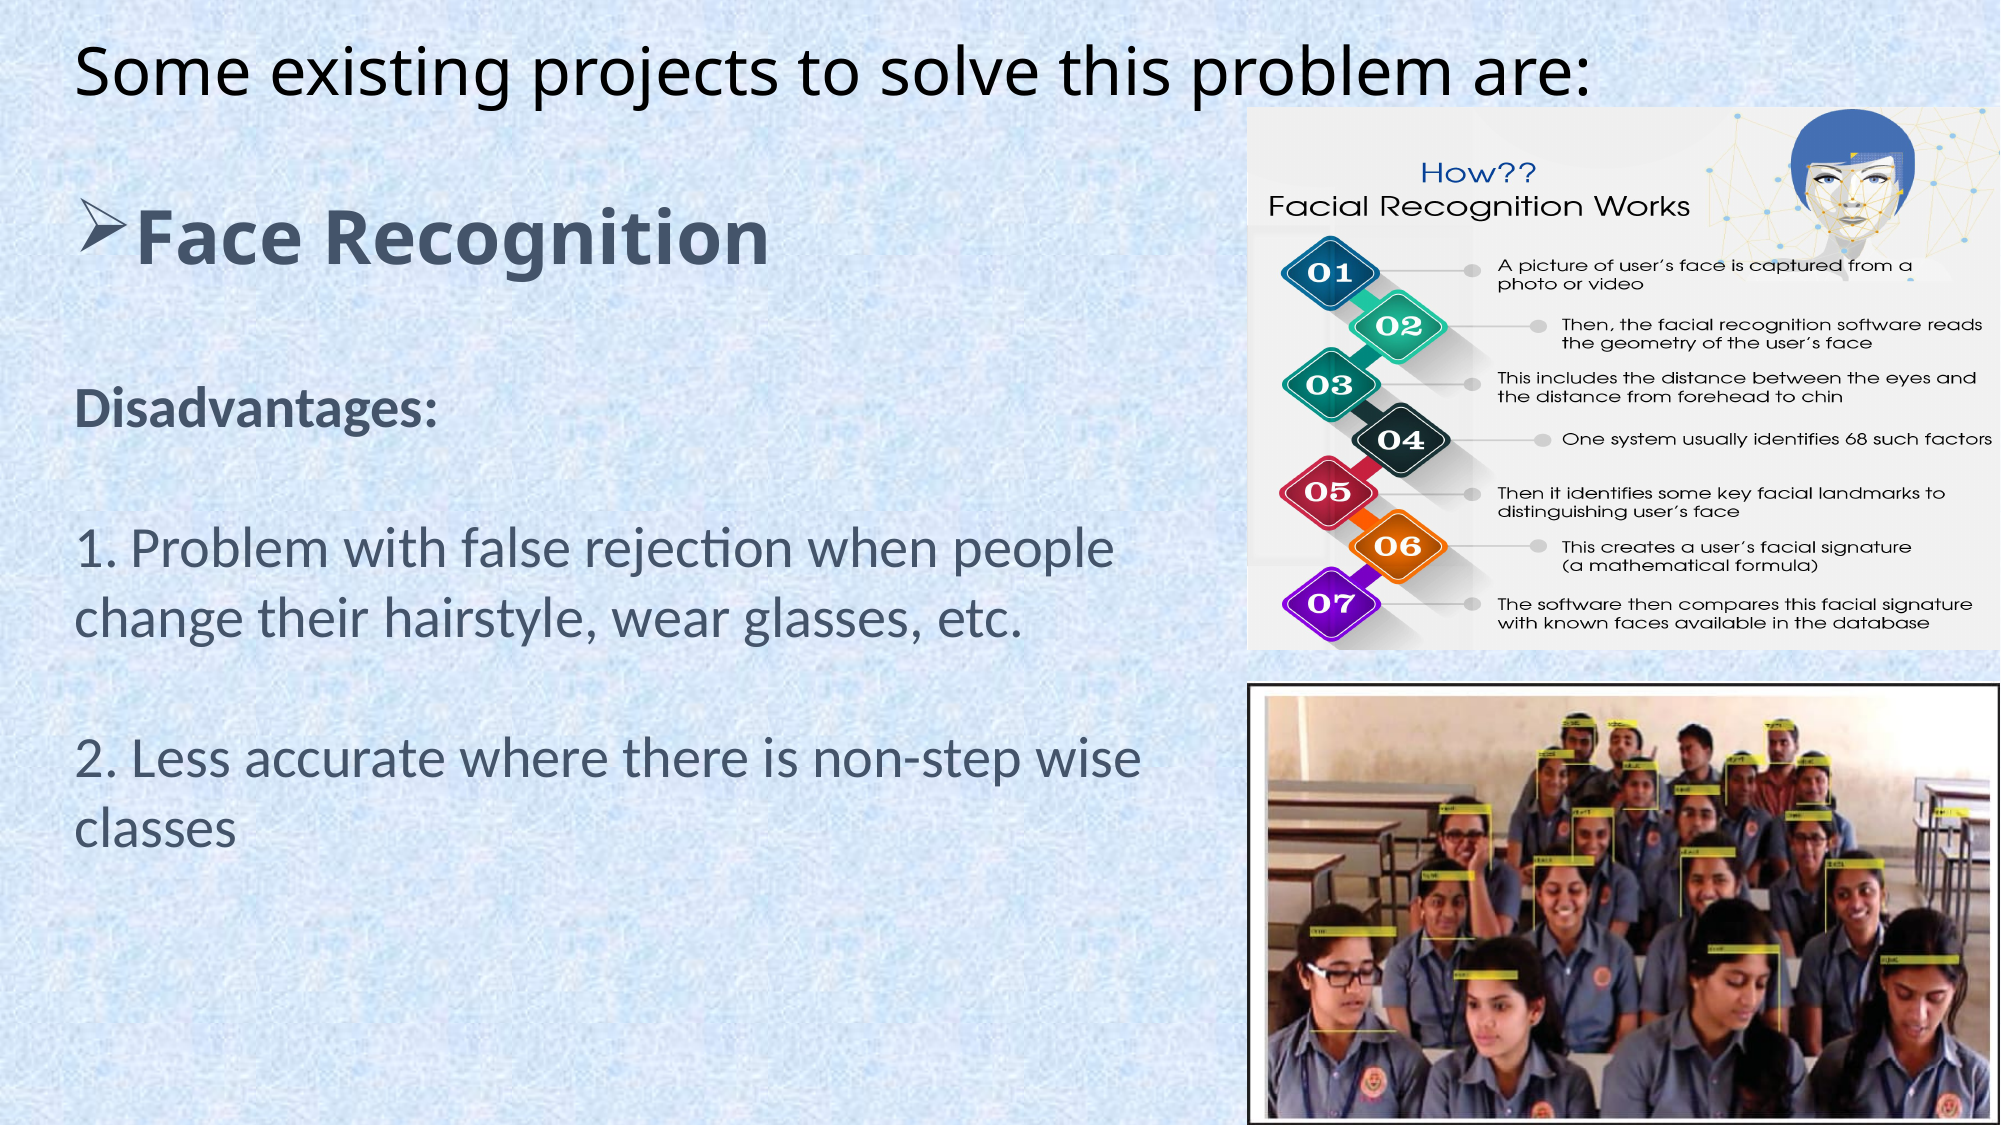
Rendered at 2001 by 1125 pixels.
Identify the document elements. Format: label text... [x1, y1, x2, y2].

picture [0, 0, 2001, 1125]
text_box Some existing projects to solve this problem are: Face Recognition Disadvantages: Problem with false rejection when people change their hairstyle, wear glasses, etc. 2. Less accurate where there is non-step wise classes [59, 21, 1712, 1092]
